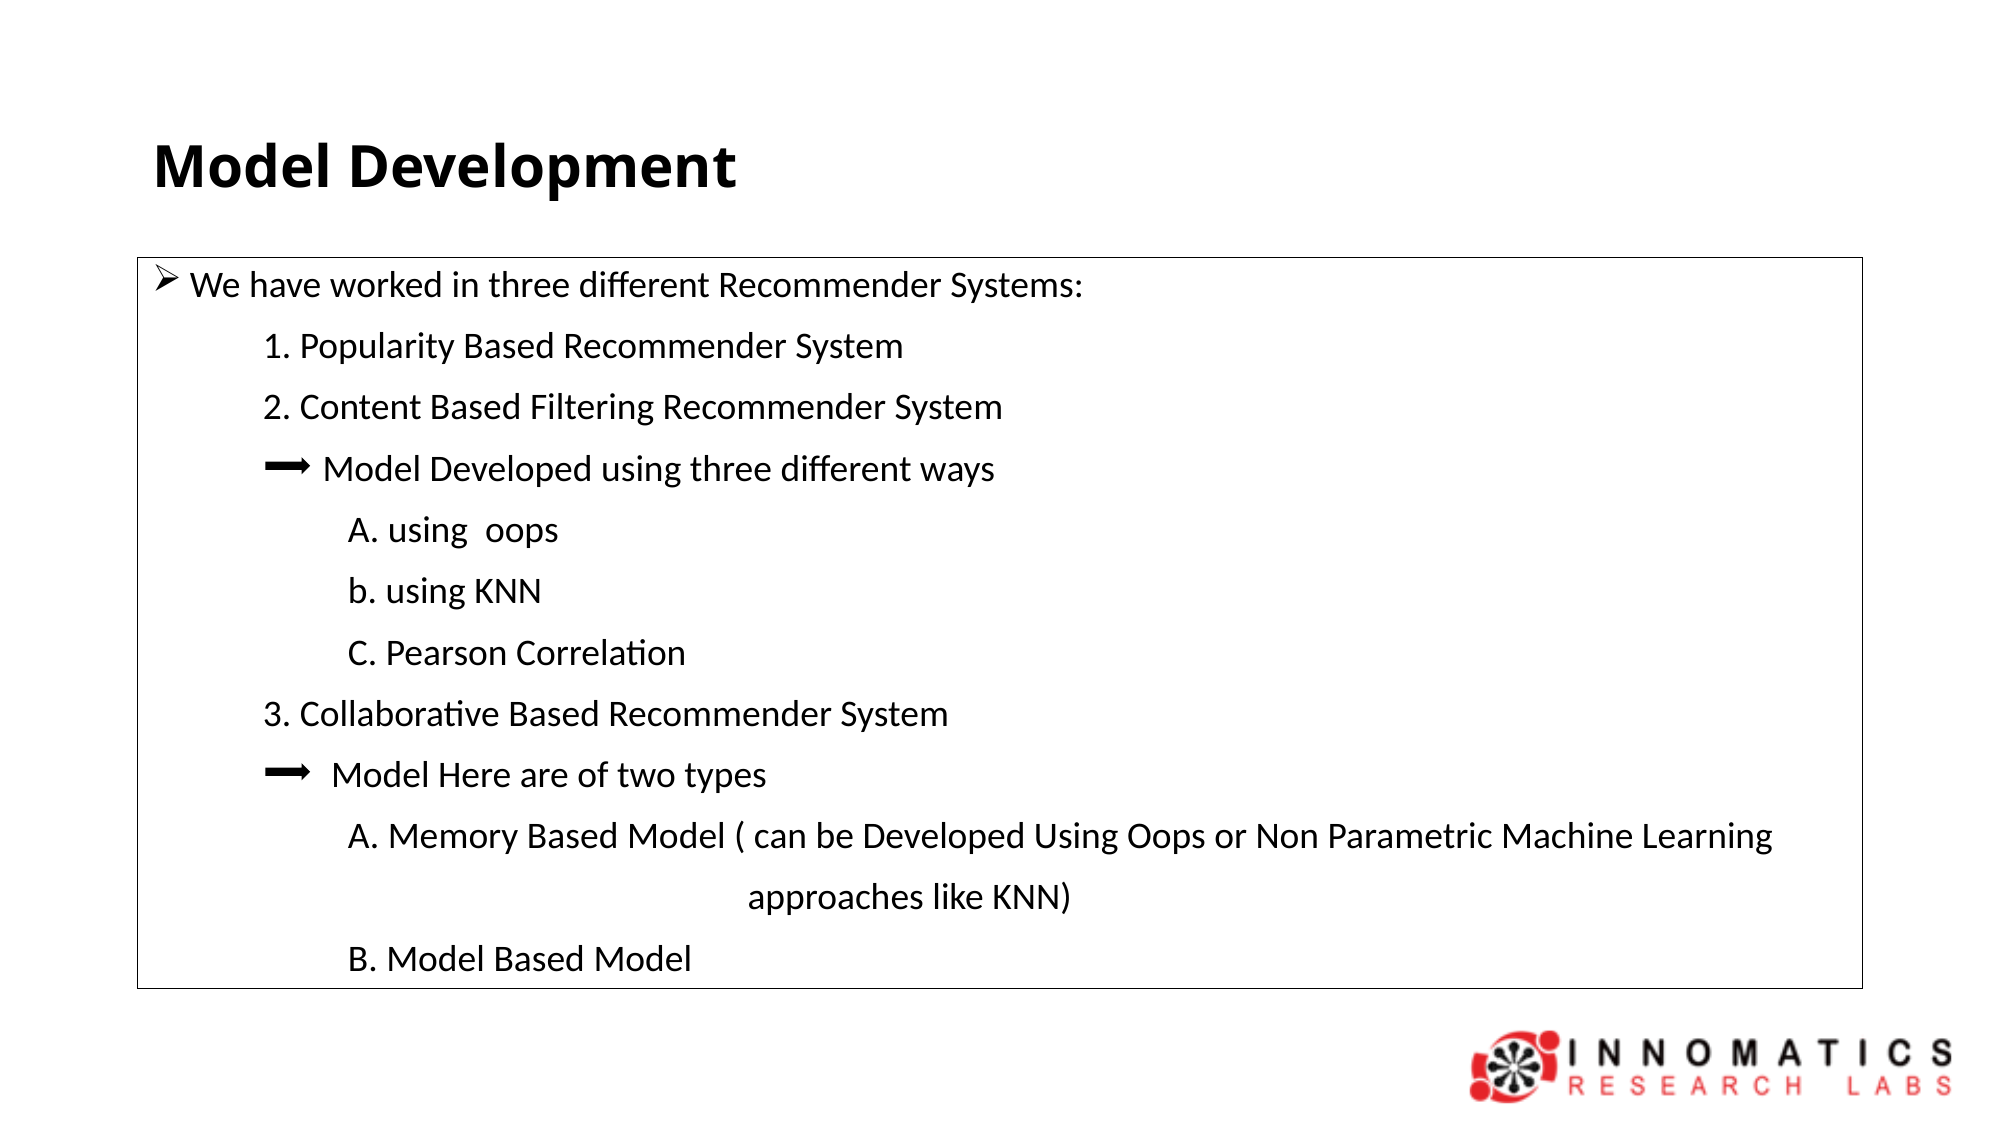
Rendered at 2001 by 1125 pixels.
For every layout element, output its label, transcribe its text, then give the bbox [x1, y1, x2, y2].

title Model Development [137, 59, 1863, 257]
picture [1445, 1014, 1975, 1125]
text_box [265, 763, 311, 781]
list We have worked in three different Recommender Systems: 1. Popularity Based Recommender System 2. Content Based Filtering Recommender System Model Developed using three different ways A. using oops b. using KNN C. Pearson Correlation 3. Collaborative Based Recommender System Model Here are of two types A. Memory Based Model ( can be Developed Using Oops or Non Parametric Machine Learning approaches like KNN) B. Model Based Model [137, 257, 1863, 989]
text_box [265, 457, 311, 475]
